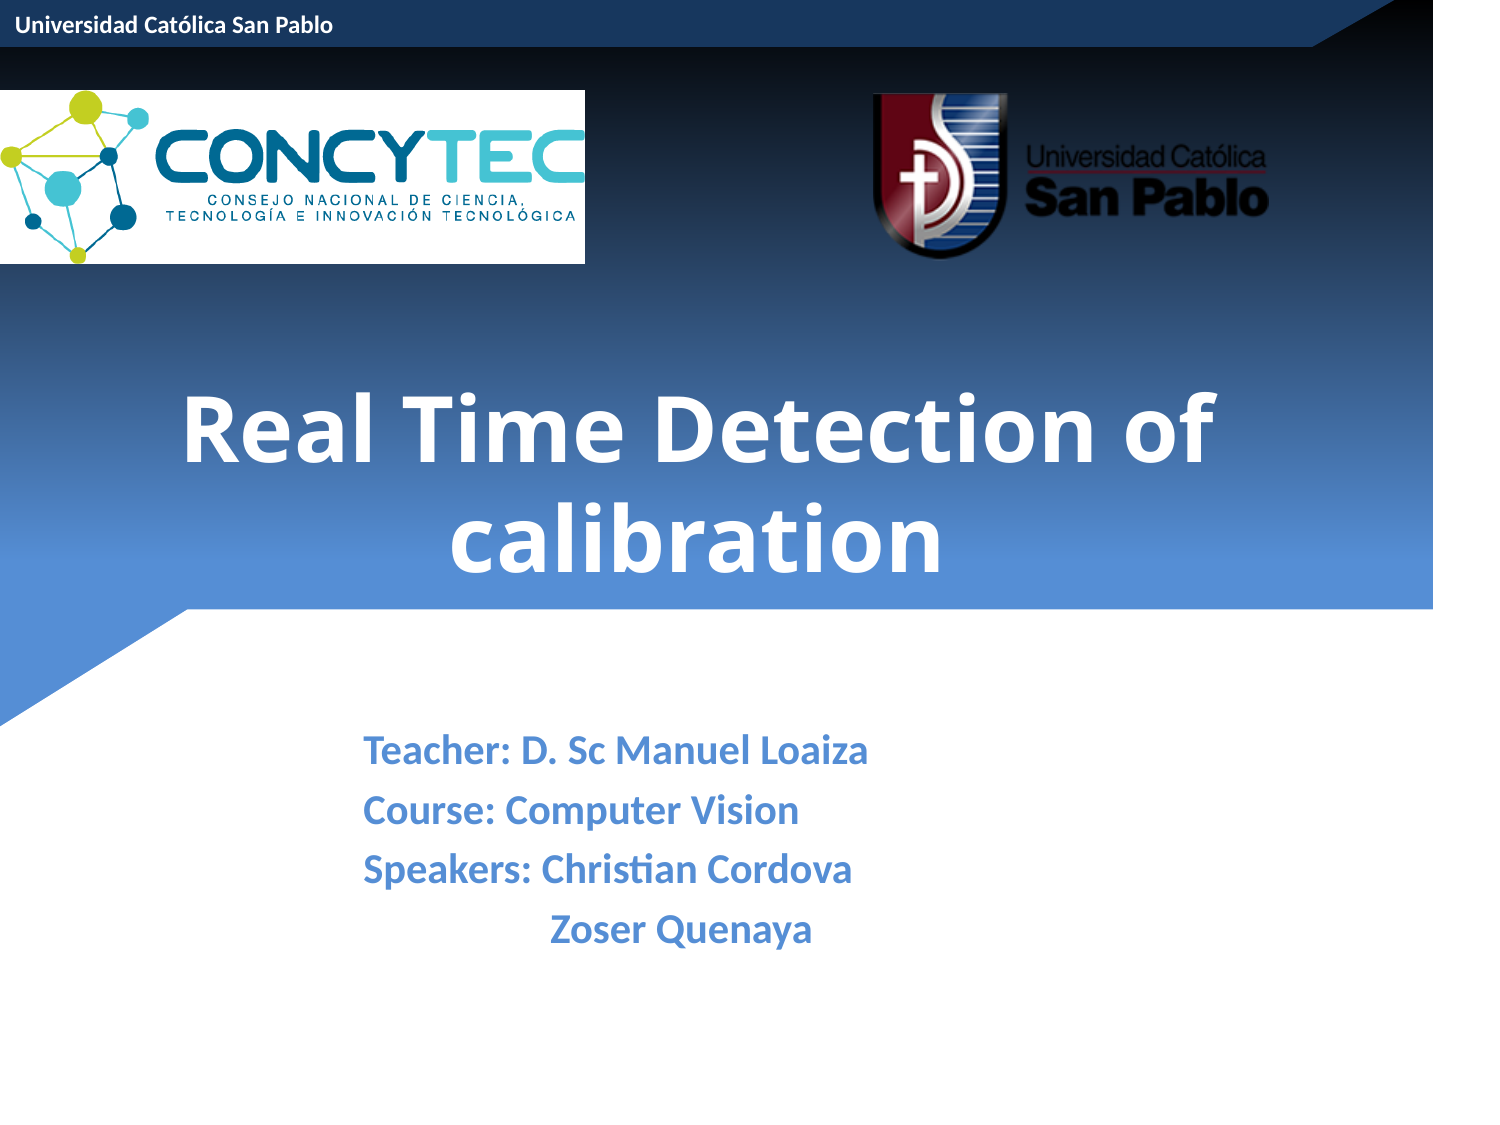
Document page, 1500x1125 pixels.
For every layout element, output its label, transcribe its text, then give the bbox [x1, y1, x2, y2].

subtitle Teacher: D. Sc Manuel Loaiza Course: Computer Vision Speakers: Christian Cordova Zoser Quenaya [348, 714, 993, 961]
picture [873, 78, 1270, 276]
title Real Time Detection of calibration [6, 352, 1389, 610]
text_box [0, 0, 1435, 725]
text_box Universidad Católica San Pablo [0, 0, 1397, 49]
picture [0, 90, 585, 264]
text_box [0, 609, 1500, 1125]
